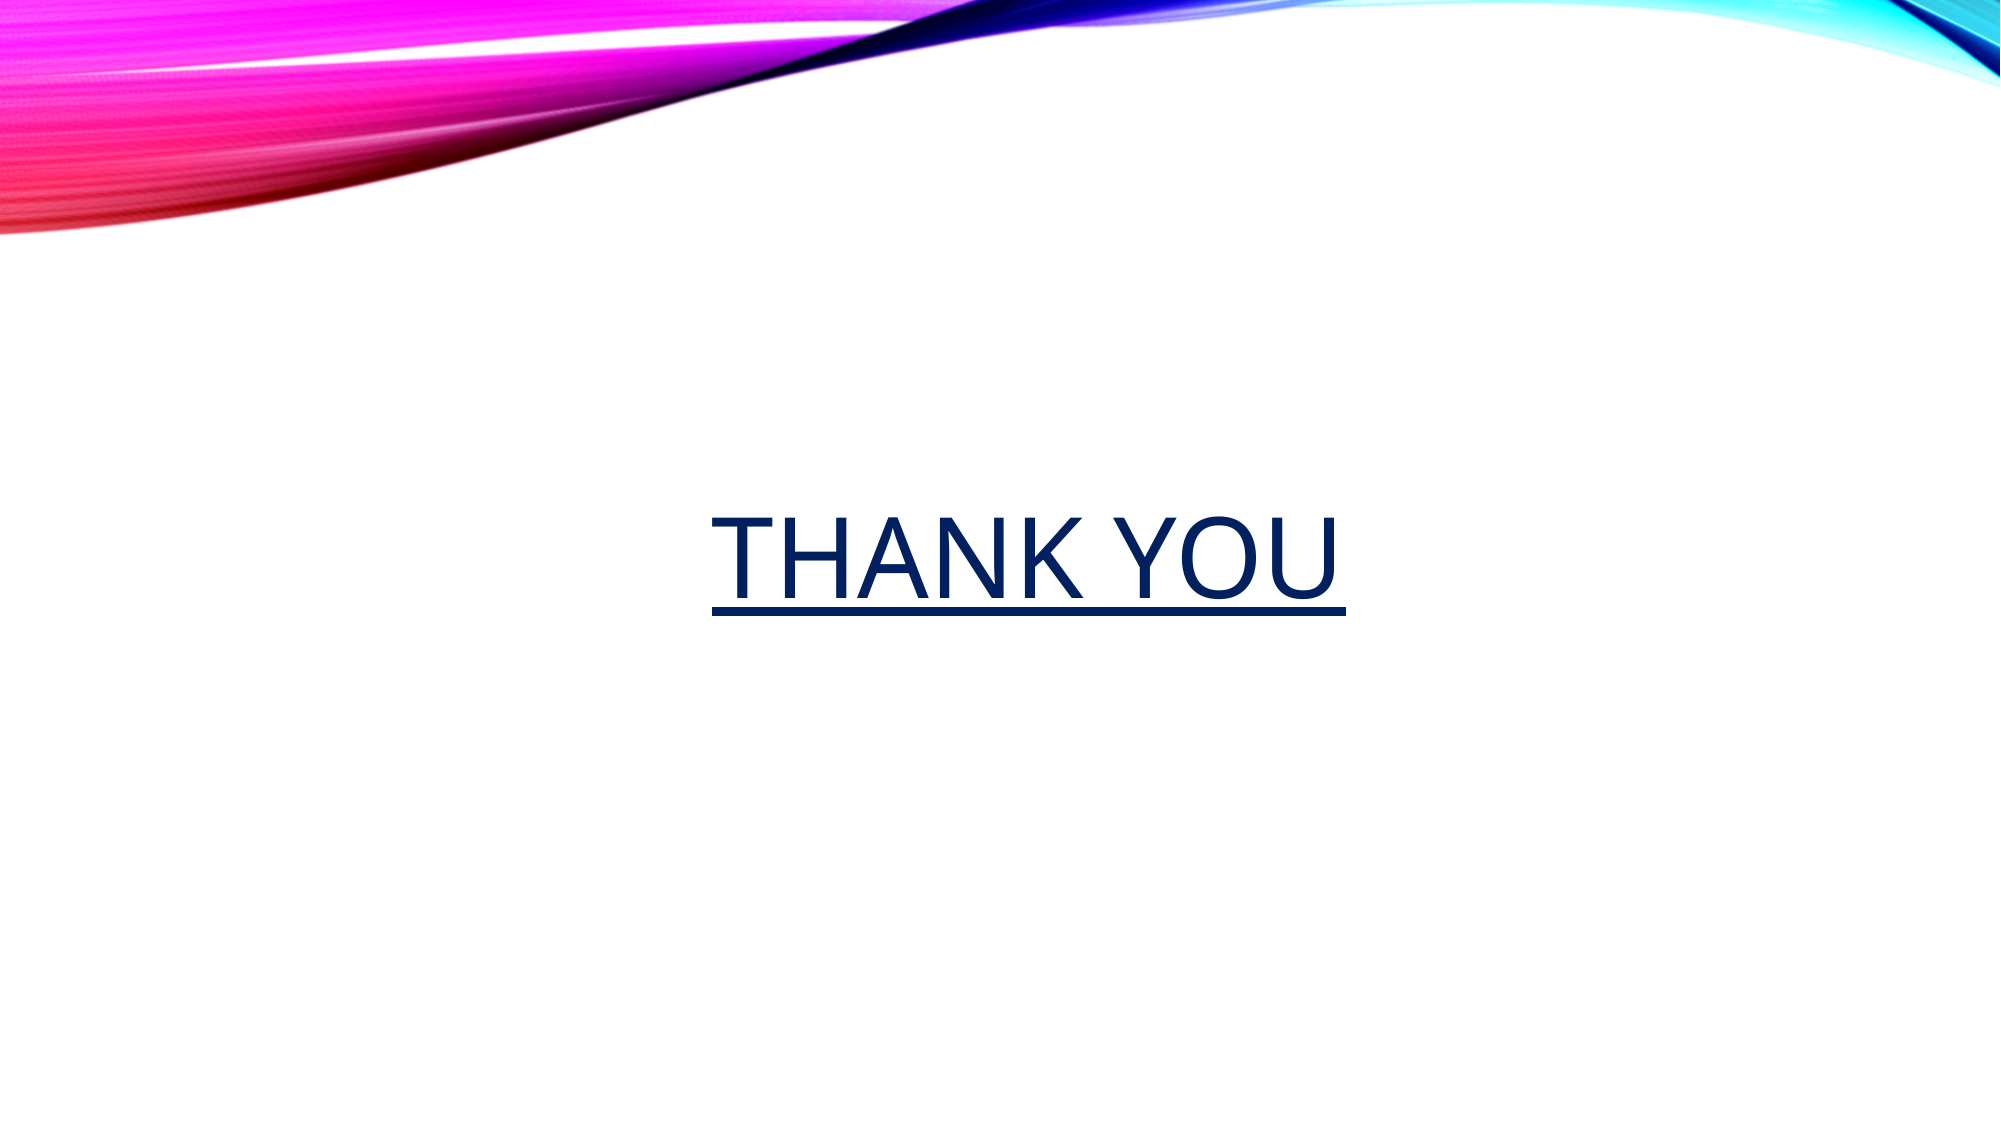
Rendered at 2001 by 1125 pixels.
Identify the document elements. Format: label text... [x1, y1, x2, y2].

title Thank you [133, 343, 1361, 782]
picture [0, 0, 2000, 237]
picture [1890, 0, 2000, 75]
picture [1910, 0, 2000, 45]
